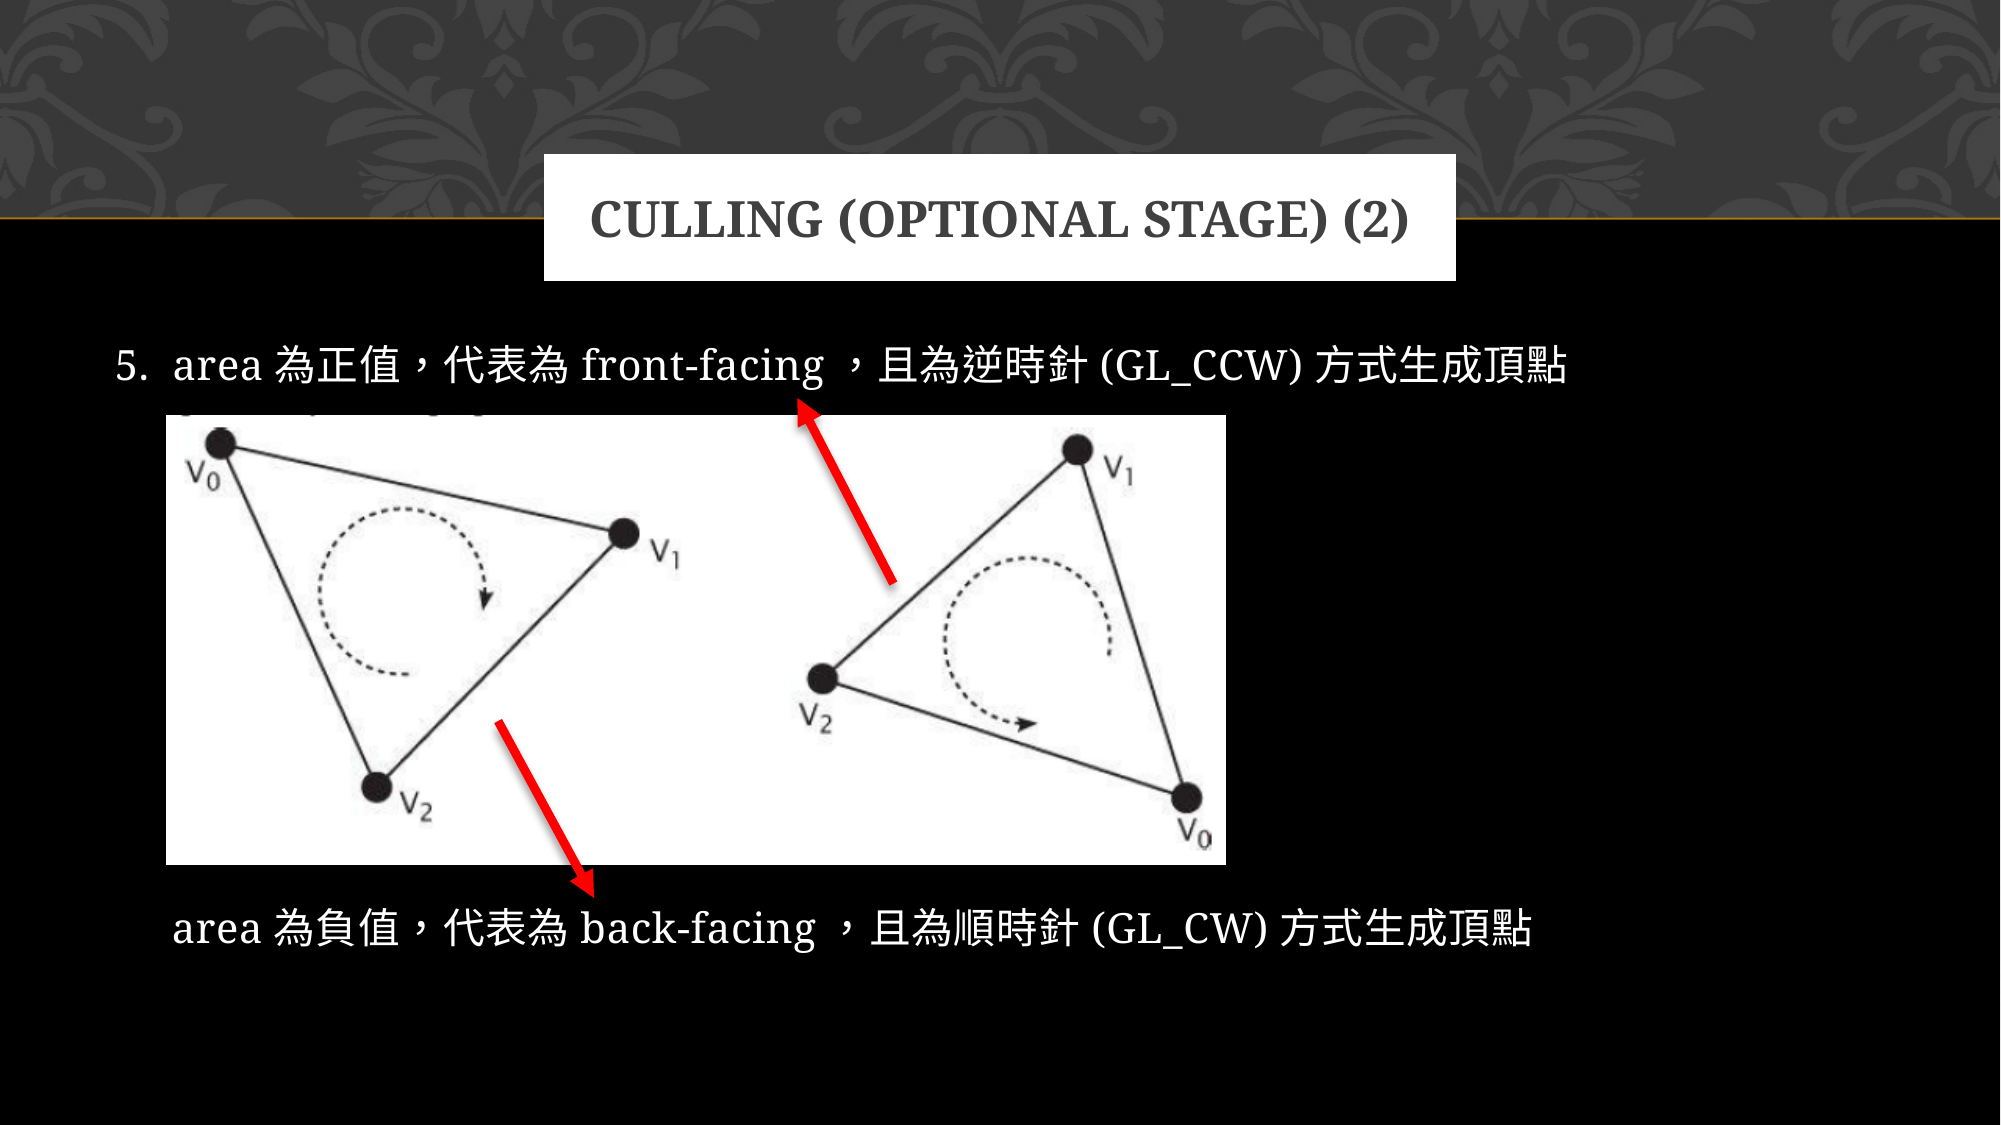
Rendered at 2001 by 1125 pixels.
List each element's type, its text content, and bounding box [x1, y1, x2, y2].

title Culling (optional STAGE) (2) [544, 154, 1456, 281]
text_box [797, 397, 894, 584]
picture [166, 415, 1227, 865]
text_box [497, 720, 595, 899]
list 5. area為正值，代表為front-facing，且為逆時針(GL_CCW)方式生成頂點 area為負值，代表為back-facing，且為順時針(GL_CW)方式生成頂點 [99, 331, 1900, 1000]
